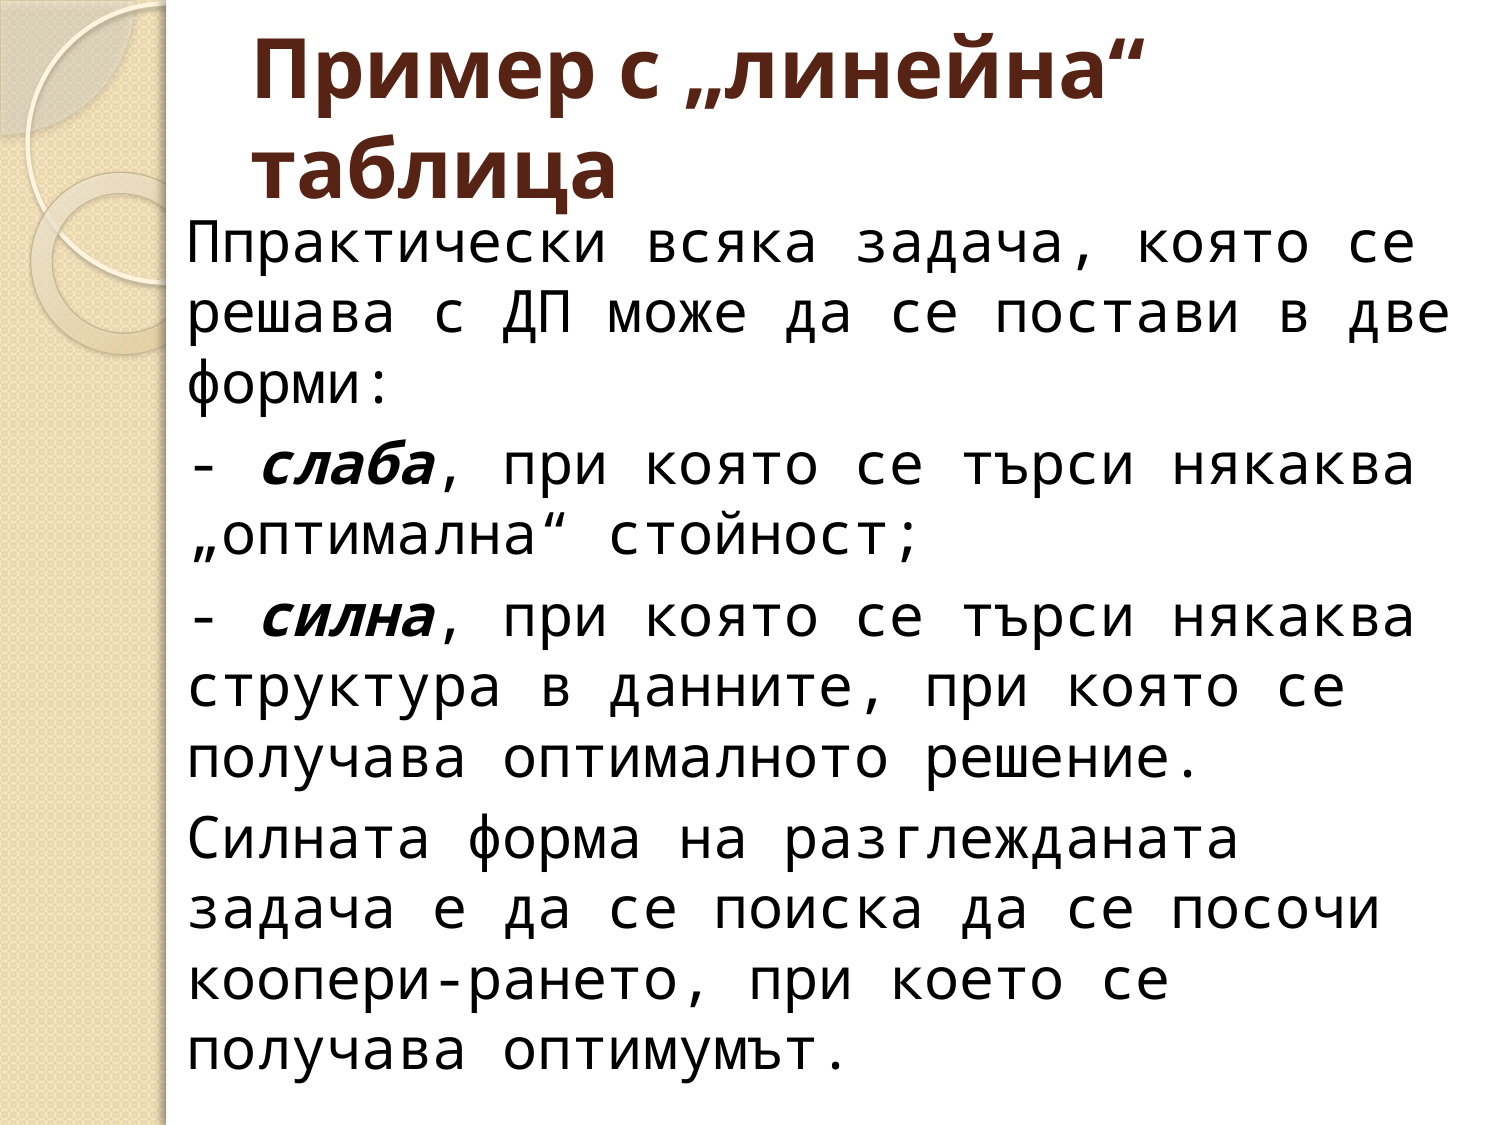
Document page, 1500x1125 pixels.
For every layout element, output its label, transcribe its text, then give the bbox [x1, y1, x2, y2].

title Пример с „линейна“ таблица [235, 45, 1466, 185]
list Ппрактически всяка задача, която се решава с ДП може да се постави в две форми: - слаба, при която се търси някаква „оптимална“ стойност; - силна, при която се търси някаква структура в данните, при която се получава оптималното решение. Силната форма на разглежданата задача е да се поиска да се посочи коопери-рането, при което се получава оптимумът. [171, 196, 1500, 1094]
